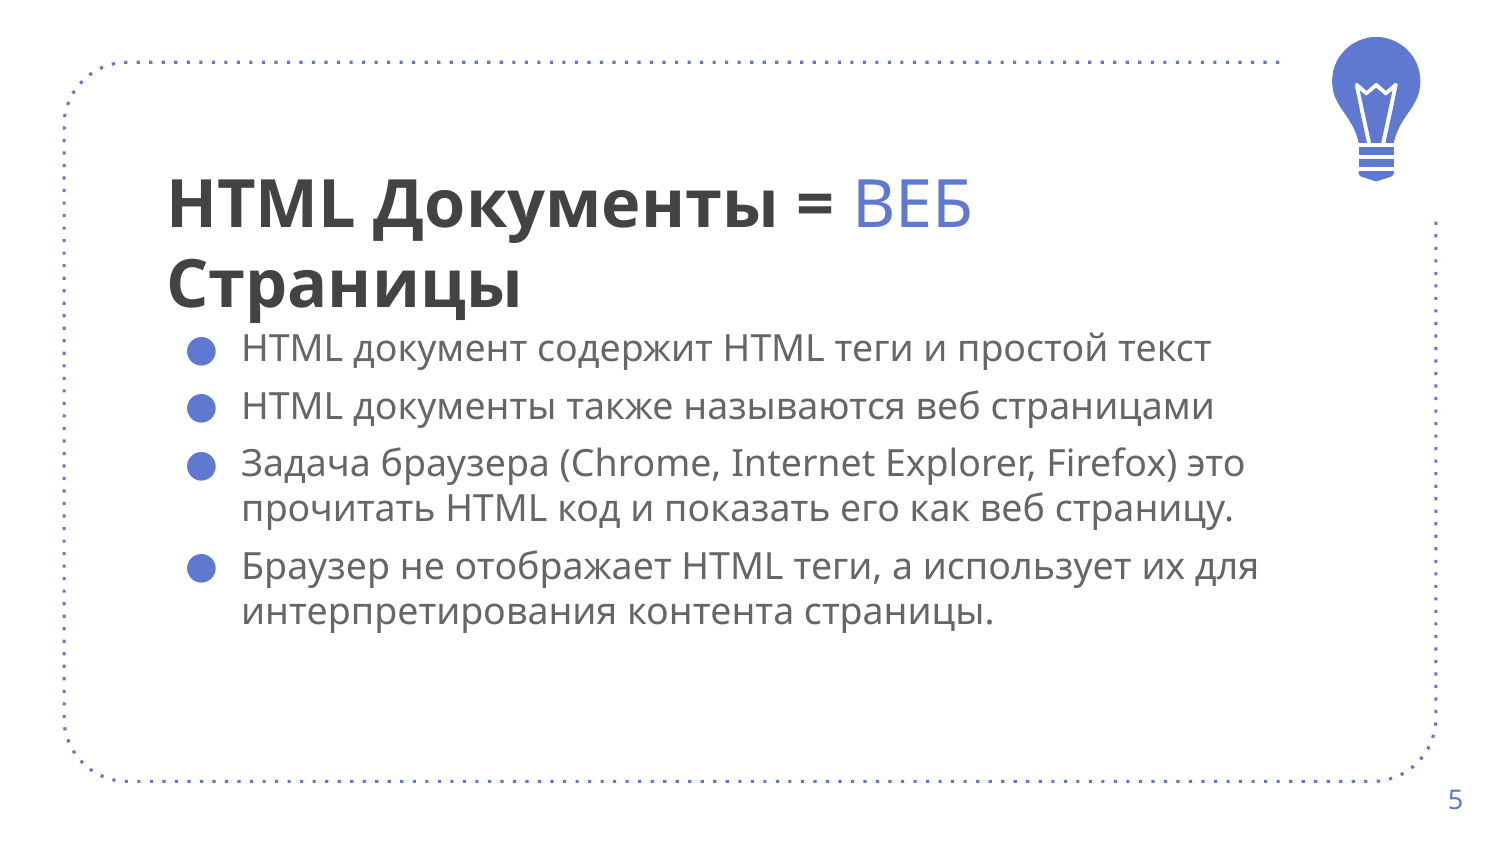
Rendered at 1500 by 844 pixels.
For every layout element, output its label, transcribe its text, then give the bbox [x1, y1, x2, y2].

title HTML Документы = ВЕБ Страницы [151, 146, 1344, 287]
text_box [1331, 36, 1421, 182]
slide_number 5 [1411, 753, 1500, 844]
list HTML документ содержит HTML теги и простой текст HTML документы также называются веб страницами Задача браузера (Chrome, Internet Explorer, Firefox) это прочитать HTML код и показать его как веб страницу. Браузер не отображает HTML теги, а использует их для интерпретирования контента страницы. [151, 309, 1278, 724]
